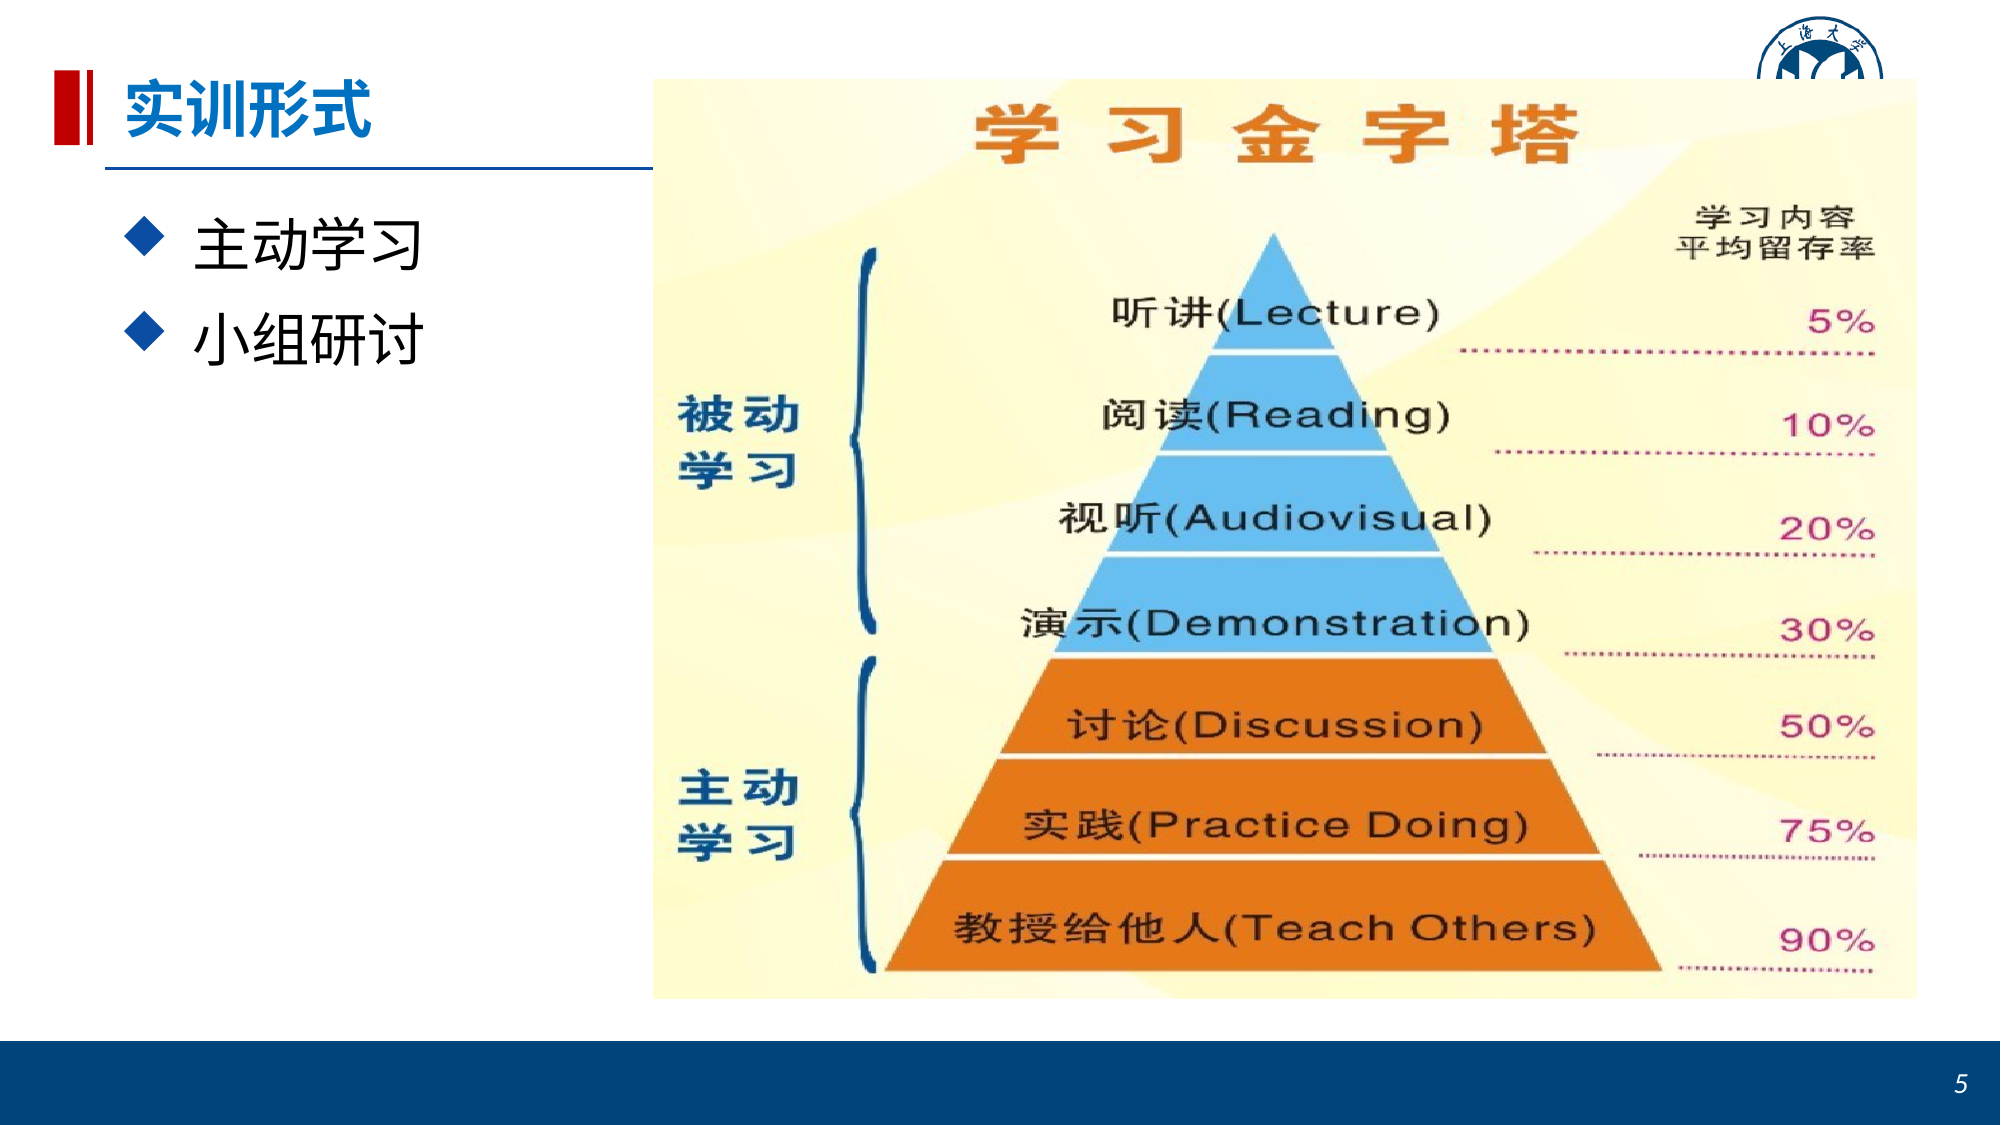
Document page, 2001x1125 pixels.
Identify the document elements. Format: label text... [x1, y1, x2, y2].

picture [653, 13, 1917, 999]
list 主动学习 小组研讨 [104, 200, 648, 984]
slide_number 5 [1768, 1052, 1984, 1113]
title 实训形式 [108, 37, 1648, 167]
